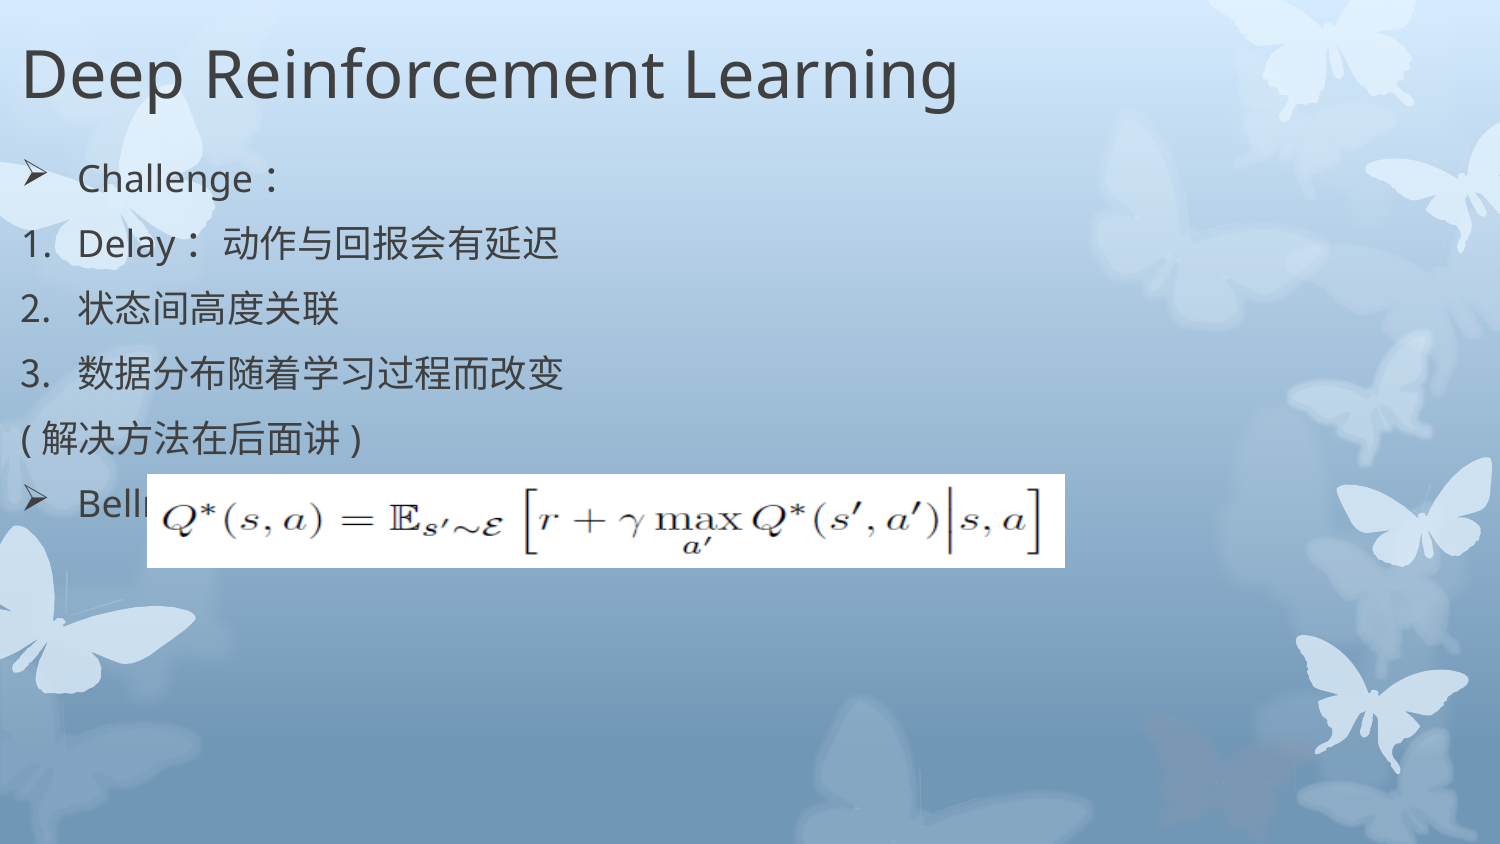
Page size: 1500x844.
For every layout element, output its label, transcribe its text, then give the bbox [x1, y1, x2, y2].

title Deep Reinforcement Learning [5, 5, 1495, 139]
list Challenge： Delay：动作与回报会有延迟 状态间高度关联 数据分布随着学习过程而改变 (解决方法在后面讲) Bellman formula: [5, 147, 1495, 839]
picture [147, 474, 1066, 569]
